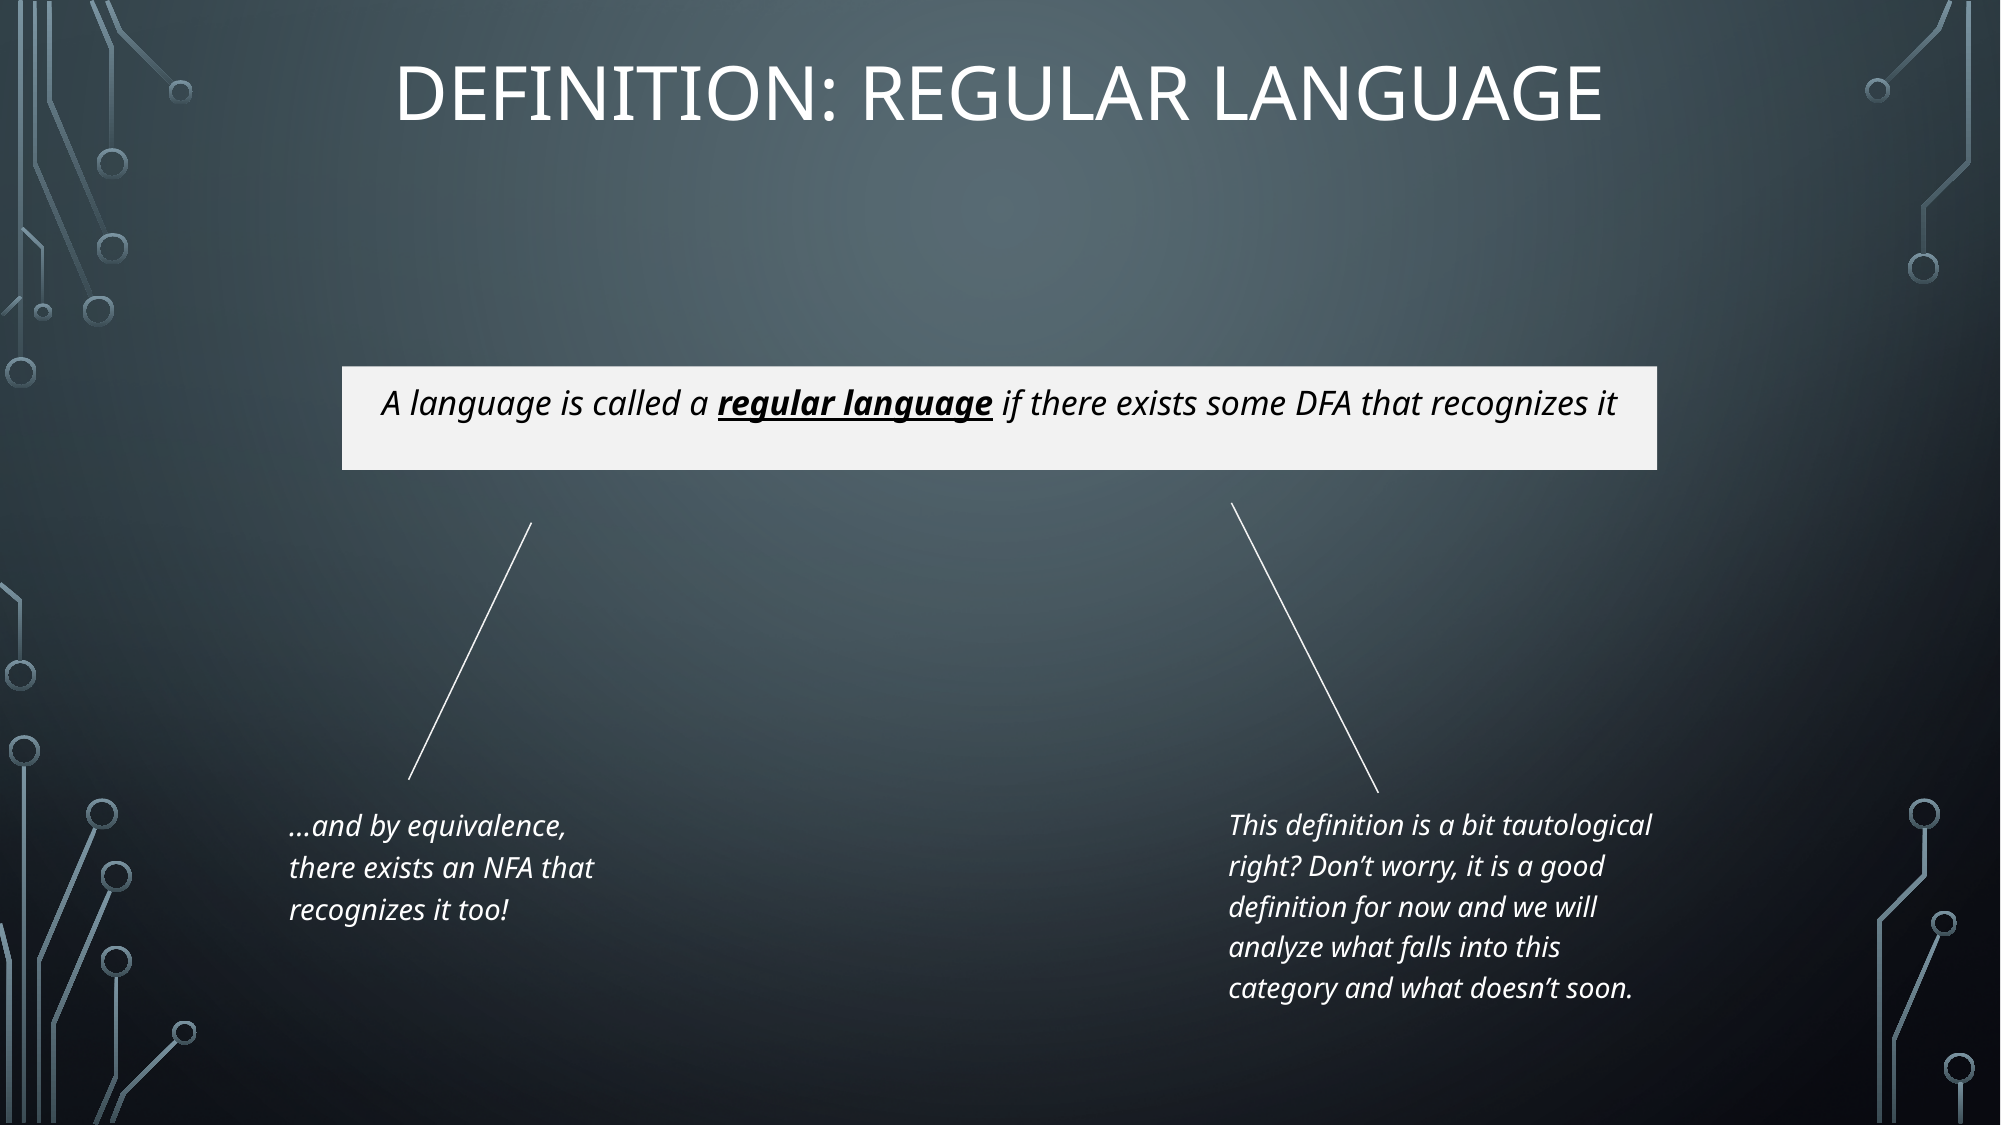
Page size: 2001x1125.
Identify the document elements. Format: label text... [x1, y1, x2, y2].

text_box …and by equivalence, there exists an NFA that recognizes it too! [274, 792, 611, 952]
title Definition: Regular Language [187, 39, 1813, 153]
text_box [1231, 502, 1379, 794]
list A language is called a regular language if there exists some DFA that recognizes it [342, 366, 1658, 470]
text_box This definition is a bit tautological right? Don’t worry, it is a good definition for now and we will analyze what falls into this category and what doesn’t soon. [1213, 792, 1675, 1047]
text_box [408, 522, 532, 780]
